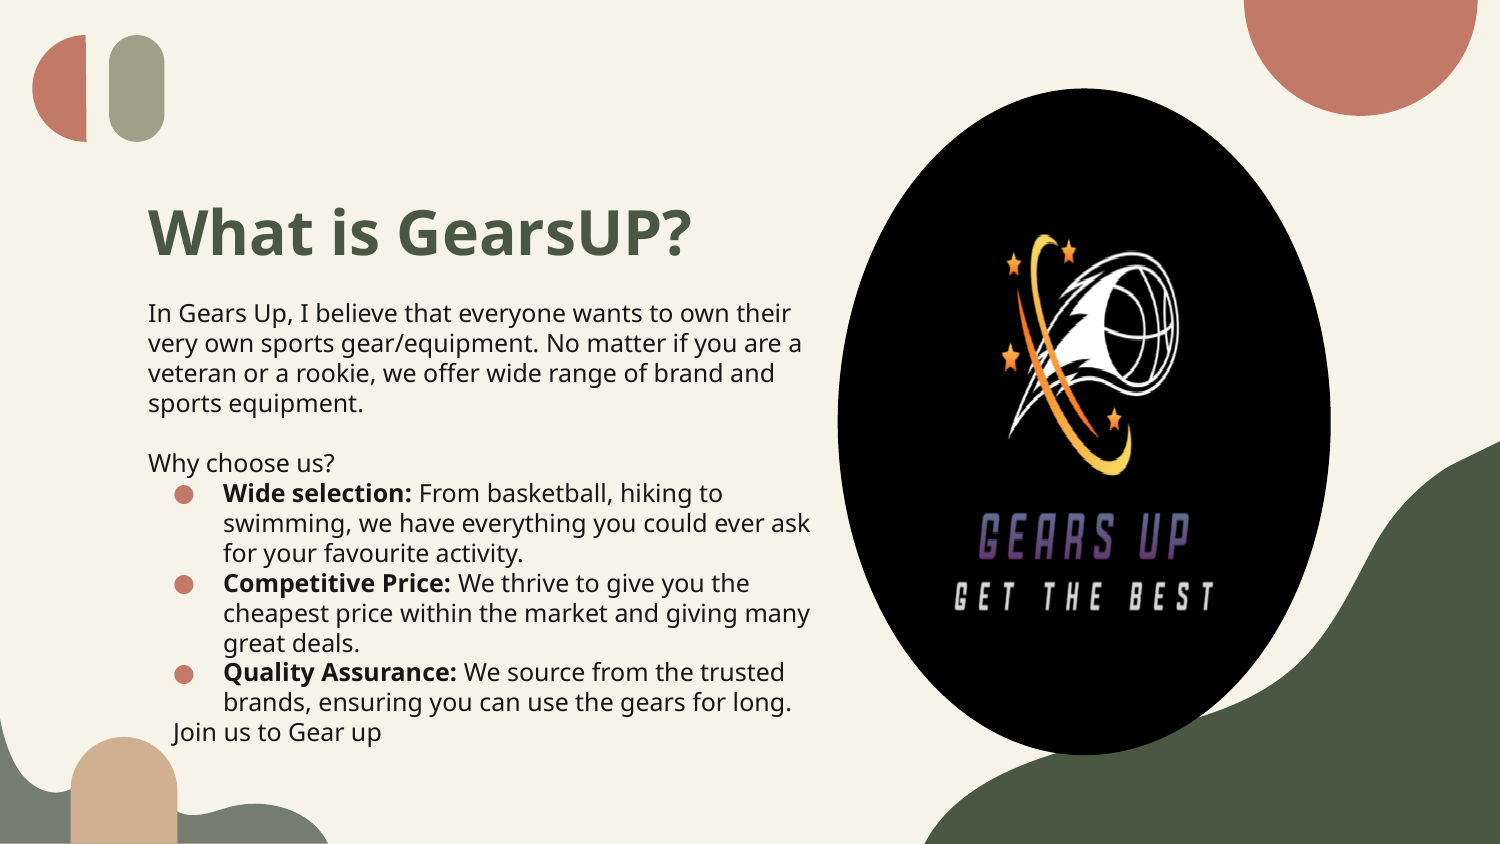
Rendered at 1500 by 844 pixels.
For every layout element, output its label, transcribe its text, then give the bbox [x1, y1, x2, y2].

subtitle In Gears Up, I believe that everyone wants to own their very own sports gear/equipment. No matter if you are a veteran or a rookie, we offer wide range of brand and sports equipment. Why choose us? Wide selection: From basketball, hiking to swimming, we have everything you could ever ask for your favourite activity. Competitive Price: We thrive to give you the cheapest price within the market and giving many great deals. Quality Assurance: We source from the trusted brands, ensuring you can use the gears for long. Join us to Gear up [133, 282, 832, 702]
title What is GearsUP? [133, 188, 832, 282]
picture [837, 88, 1331, 756]
text_box [924, 441, 1500, 844]
